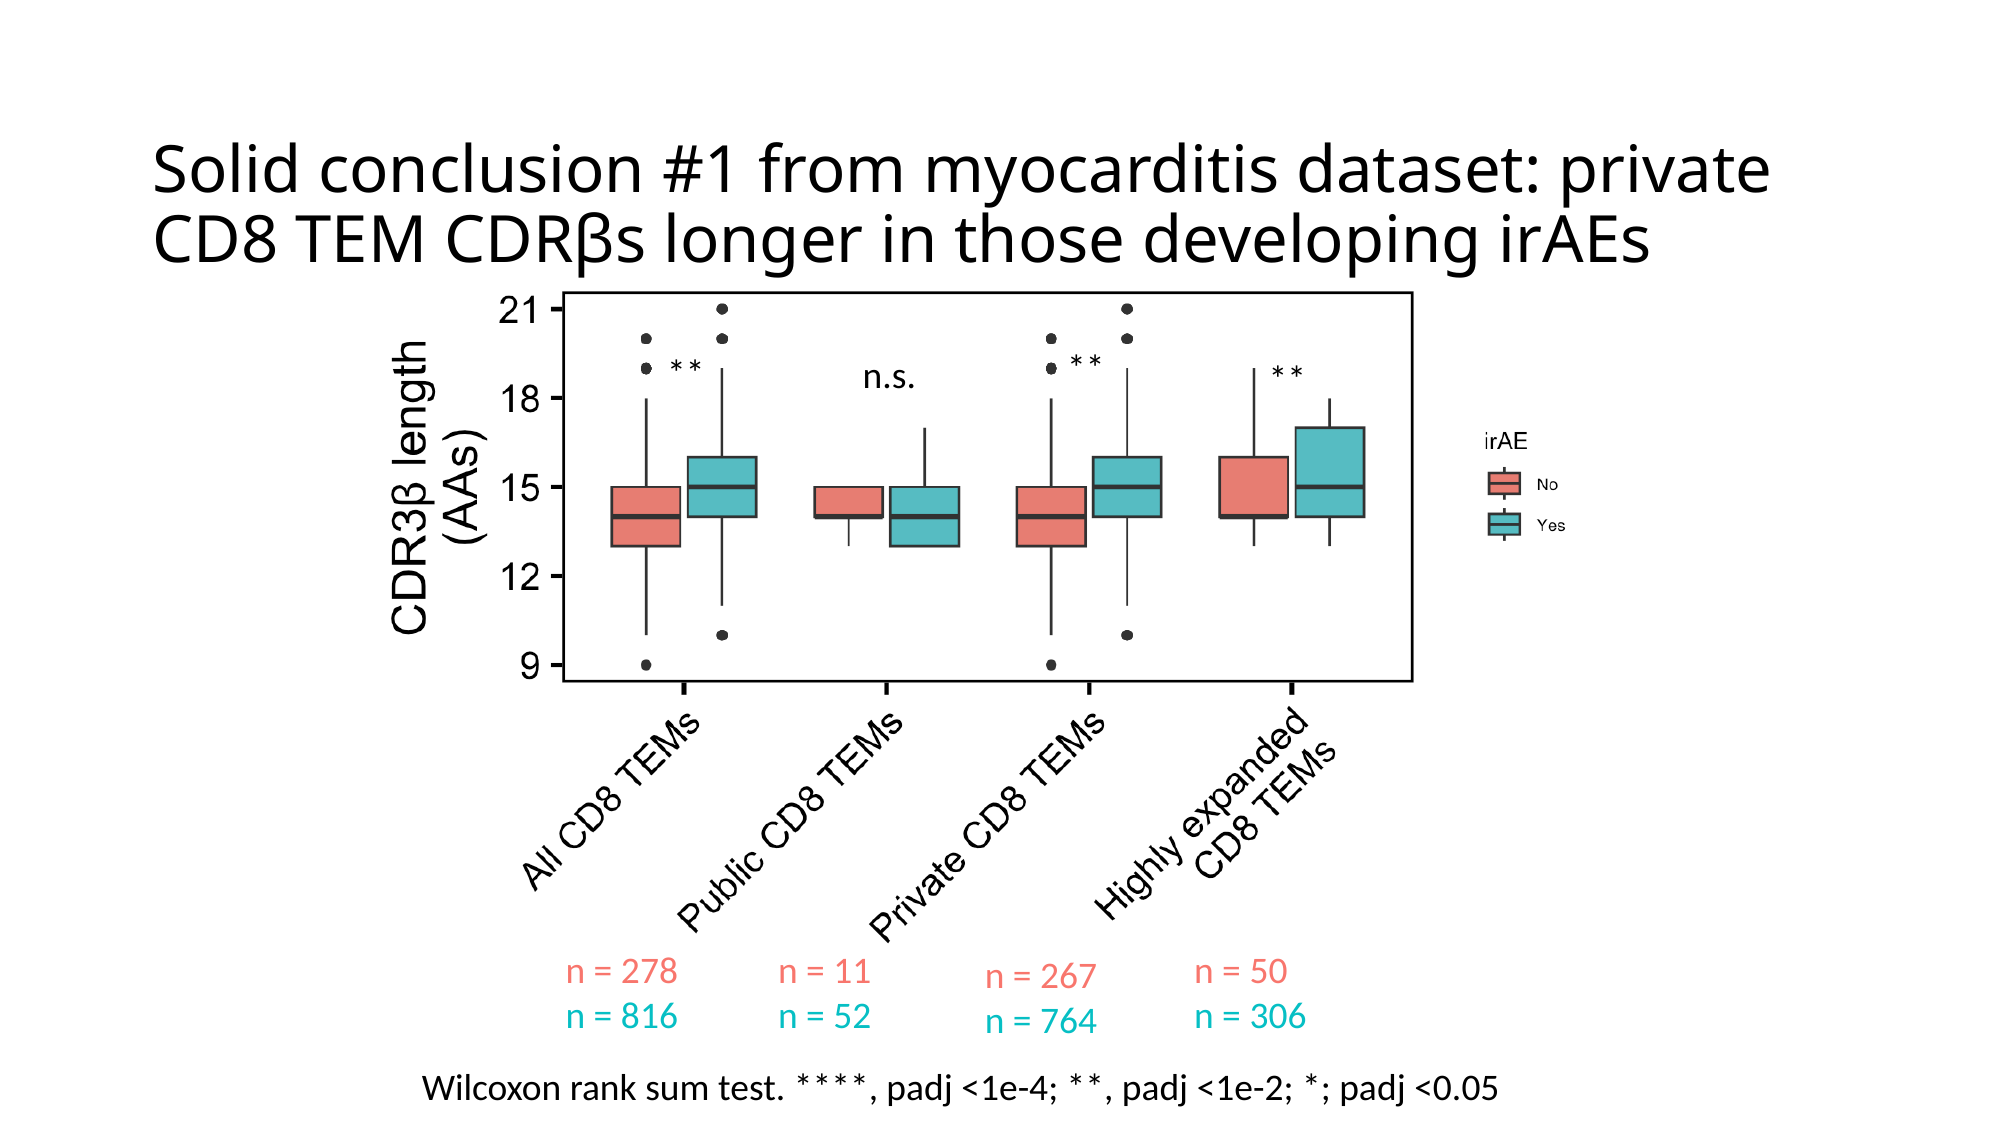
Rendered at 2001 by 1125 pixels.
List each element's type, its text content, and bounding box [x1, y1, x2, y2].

text_box n = 50 n = 306 [1182, 1001, 1392, 1044]
text_box n = 267 n = 764 [969, 1001, 1182, 1049]
picture [362, 264, 1638, 1001]
text_box n = 11 n = 52 [763, 1001, 969, 1044]
title Solid conclusion #1 from myocarditis dataset: private CD8 TEM CDRβs longer in those developing irAEs [137, 97, 1863, 315]
text_box n = 278 n = 816 [550, 1001, 763, 1044]
text_box Wilcoxon rank sum test. ****, padj <1e-4; **, padj <1e-2; *; padj <0.05 [407, 1055, 1516, 1115]
